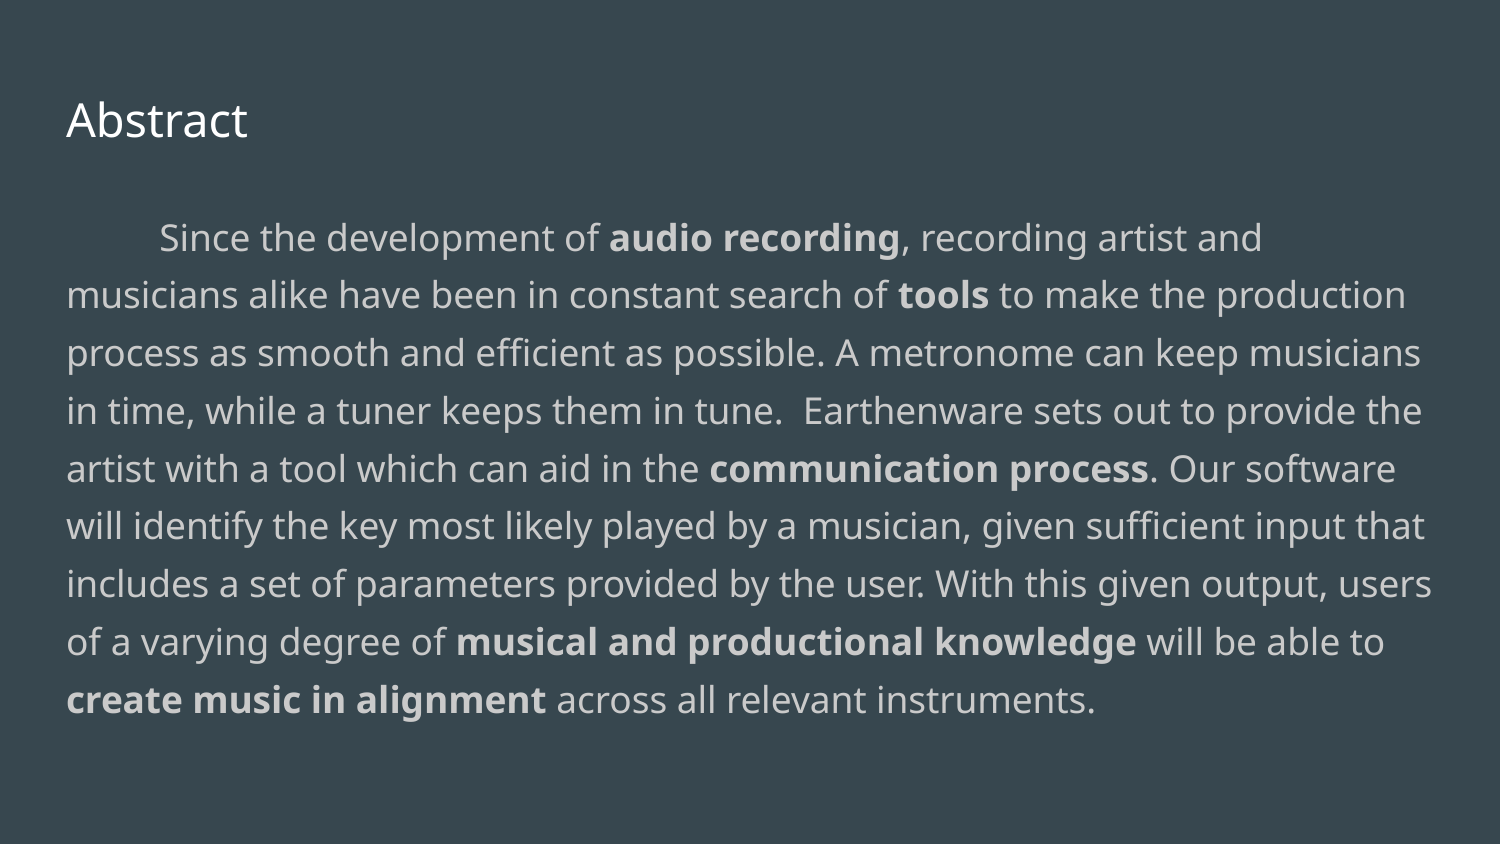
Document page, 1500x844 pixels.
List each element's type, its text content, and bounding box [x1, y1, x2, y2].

title Abstract [51, 72, 1449, 167]
list Since the development of audio recording, recording artist and musicians alike have been in constant search of tools to make the production process as smooth and efficient as possible. A metronome can keep musicians in time, while a tuner keeps them in tune. Earthenware sets out to provide the artist with a tool which can aid in the communication process. Our software will identify the key most likely played by a musician, given sufficient input that includes a set of parameters provided by the user. With this given output, users of a varying degree of musical and productional knowledge will be able to create music in alignment across all relevant instruments. [51, 189, 1449, 750]
